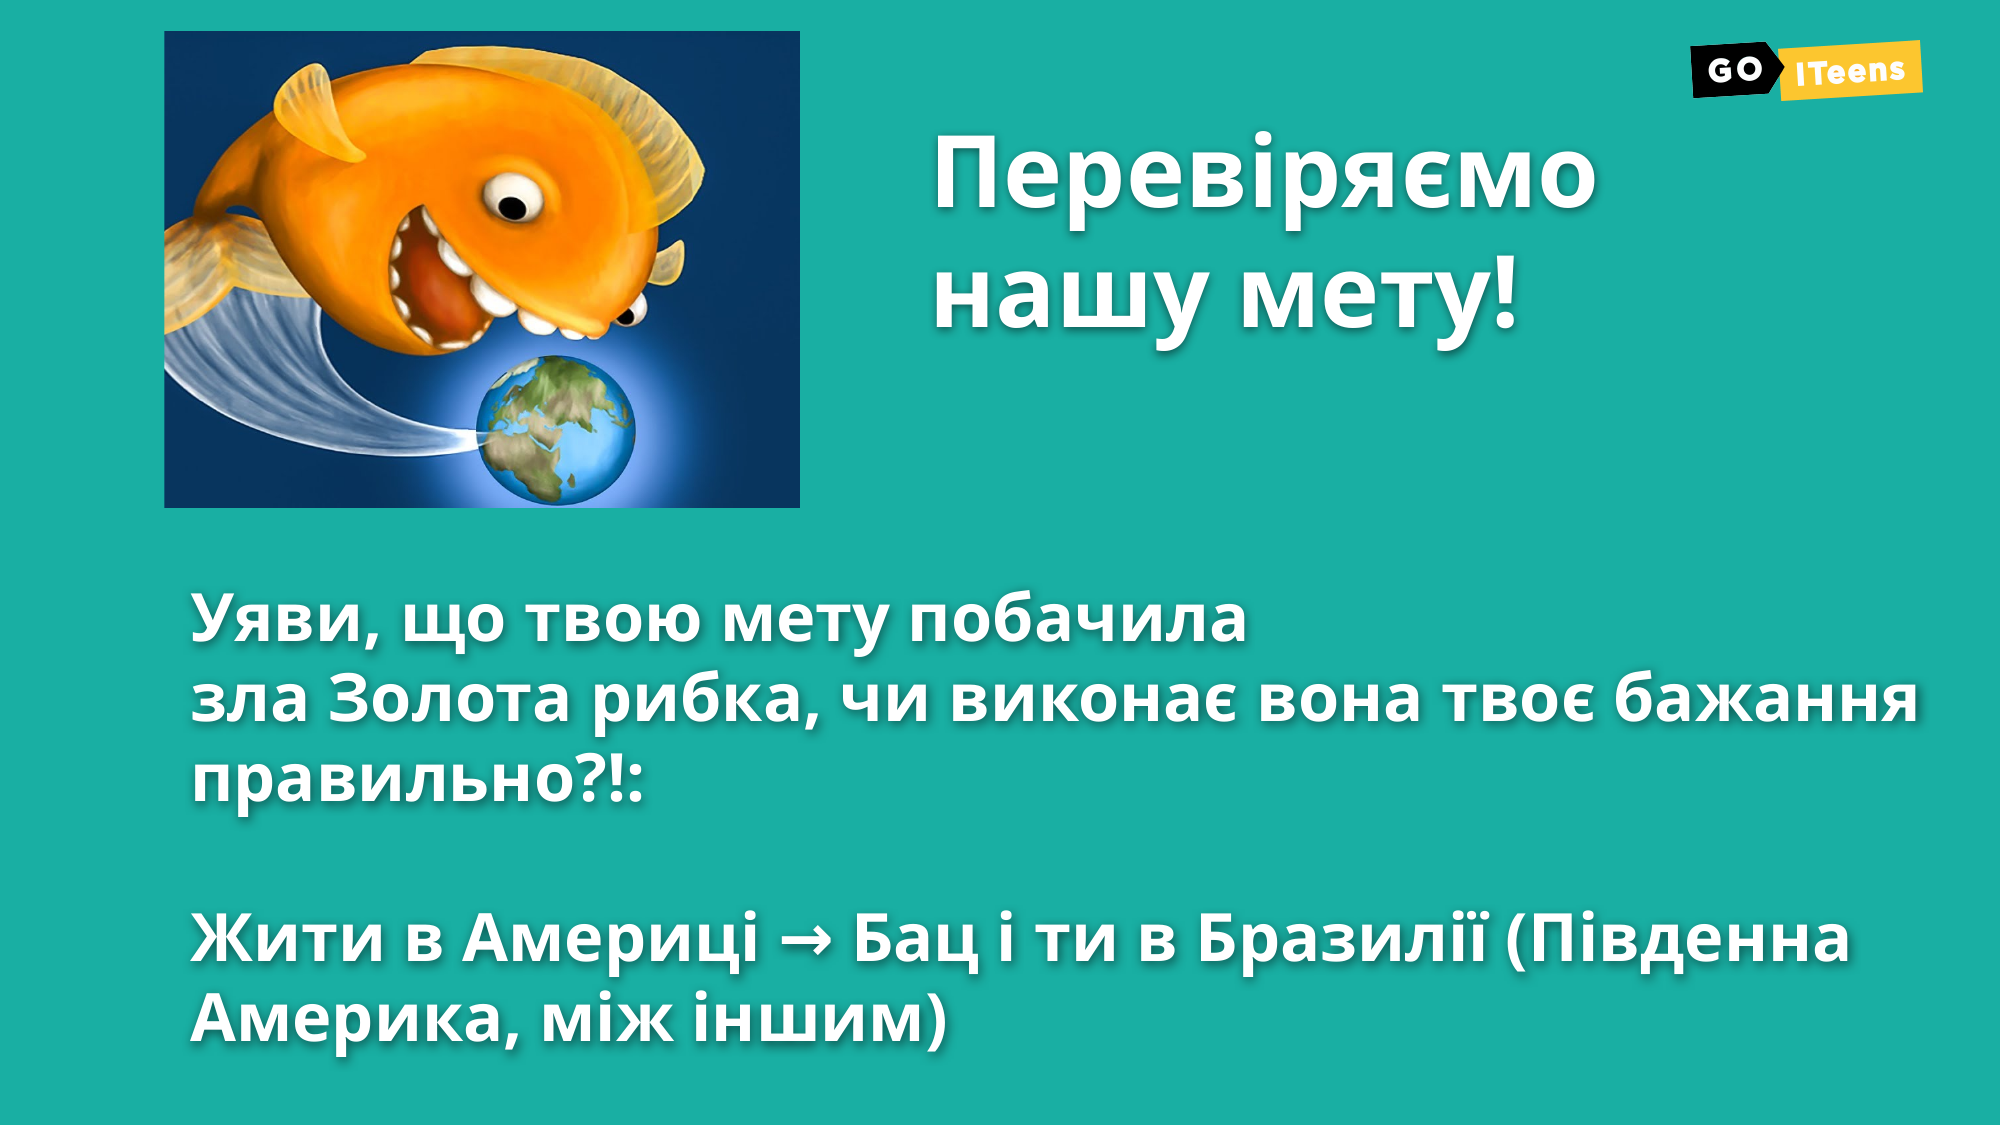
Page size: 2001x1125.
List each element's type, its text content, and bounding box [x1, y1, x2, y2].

text_box Уяви, що твою мету побачила зла Золота рибка, чи виконає вона твоє бажання правильно?!: Жити в Америці → Бац і ти в Бразилії (Південна Америка, між іншим) [175, 560, 1959, 1125]
picture [163, 30, 801, 509]
text_box Перевіряємо нашу мету! [914, 100, 1820, 321]
picture [1689, 40, 1923, 101]
